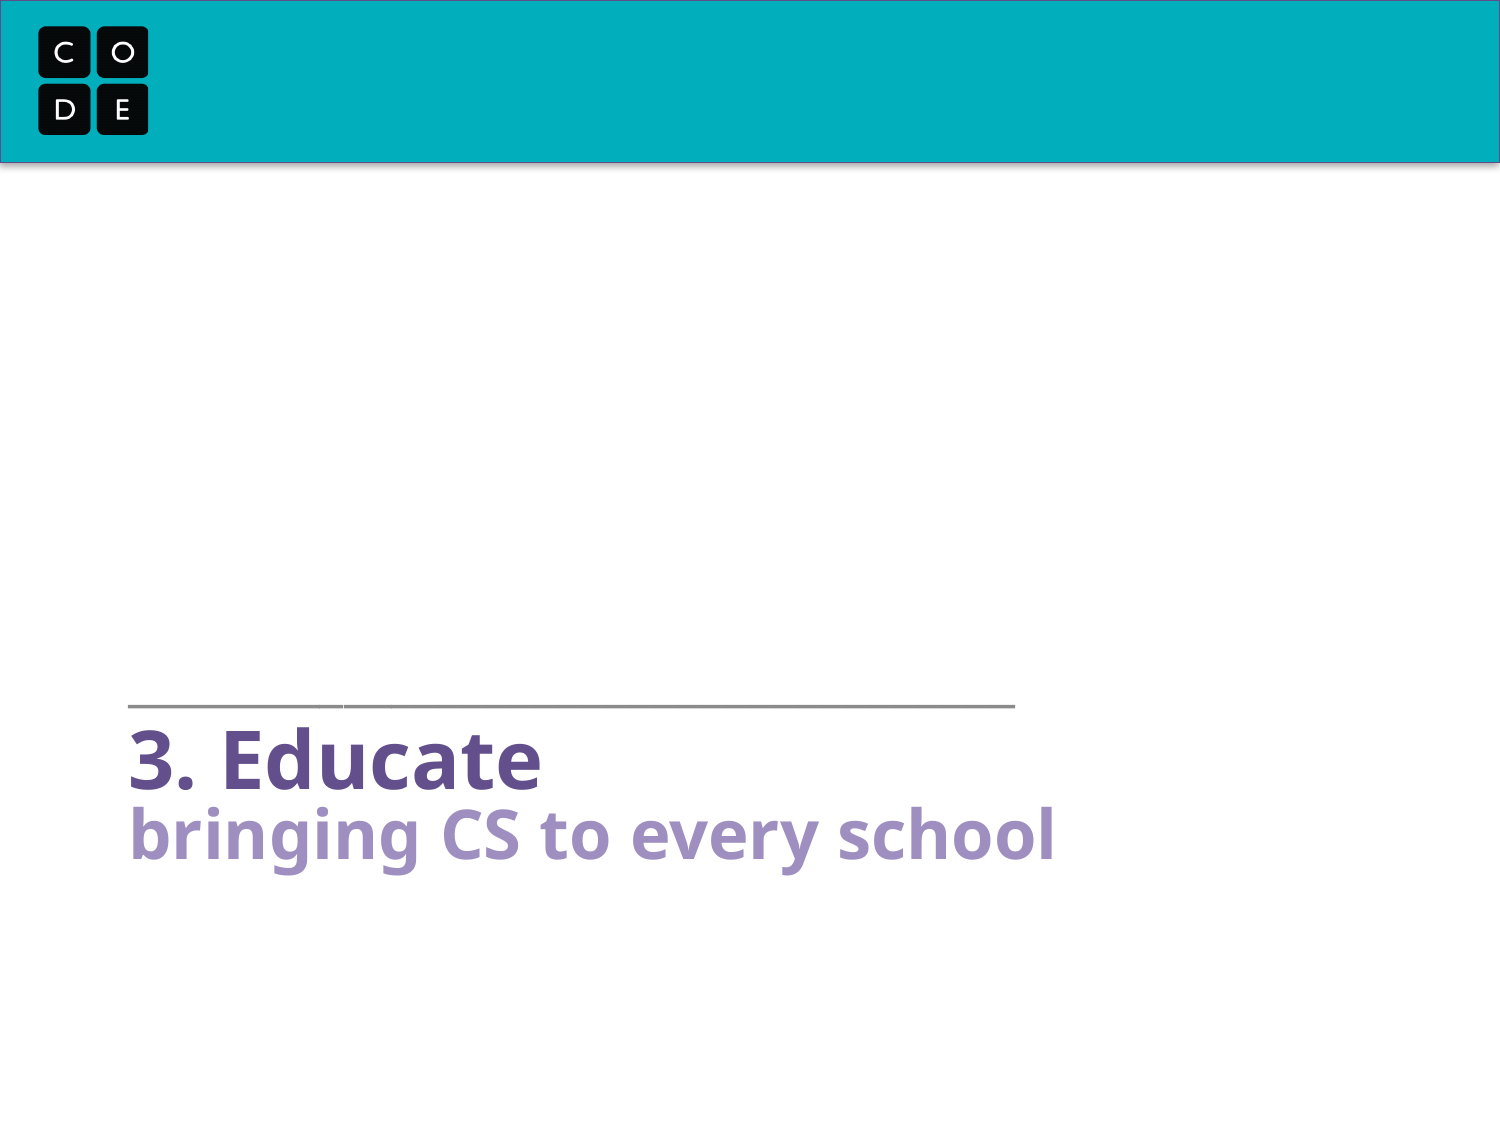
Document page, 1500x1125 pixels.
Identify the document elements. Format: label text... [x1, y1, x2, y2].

title 3. Educate bringing CS to every school [128, 723, 1404, 947]
list _____________________________________ [128, 476, 1404, 723]
